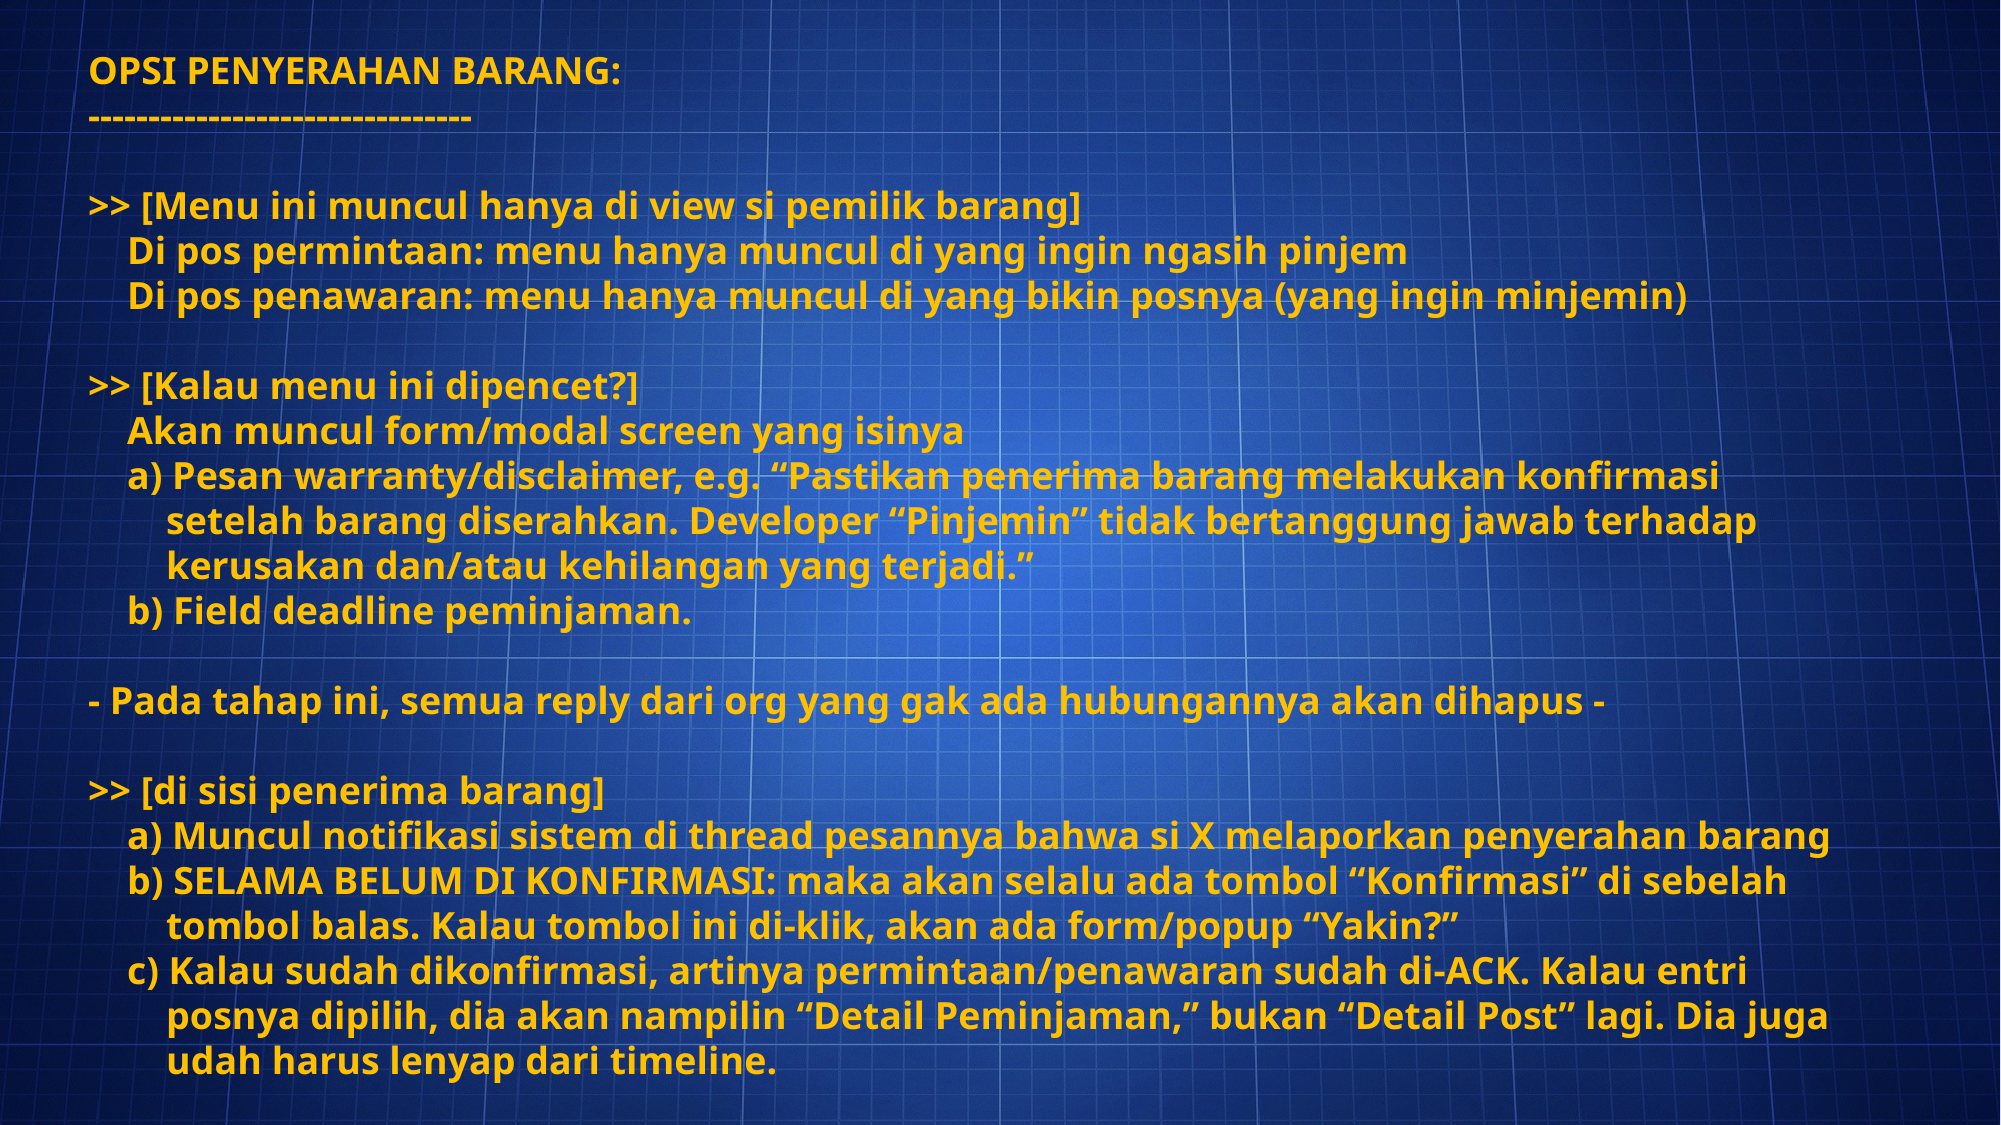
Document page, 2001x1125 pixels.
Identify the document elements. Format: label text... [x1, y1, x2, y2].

text_box OPSI PENYERAHAN BARANG: -------------------------------- >> [Menu ini muncul hanya di view si pemilik barang] Di pos permintaan: menu hanya muncul di yang ingin ngasih pinjem Di pos penawaran: menu hanya muncul di yang bikin posnya (yang ingin minjemin) >> [Kalau menu ini dipencet?] Akan muncul form/modal screen yang isinya a) Pesan warranty/disclaimer, e.g. “Pastikan penerima barang melakukan konfirmasi setelah barang diserahkan. Developer “Pinjemin” tidak bertanggung jawab terhadap kerusakan dan/atau kehilangan yang terjadi.” b) Field deadline peminjaman. - Pada tahap ini, semua reply dari org yang gak ada hubungannya akan dihapus - >> [di sisi penerima barang] a) Muncul notifikasi sistem di thread pesannya bahwa si X melaporkan penyerahan barang b) SELAMA BELUM DI KONFIRMASI: maka akan selalu ada tombol “Konfirmasi” di sebelah tombol balas. Kalau tombol ini di-klik, akan ada form/popup “Yakin?” c) Kalau sudah dikonfirmasi, artinya permintaan/penawaran sudah di-ACK. Kalau entri posnya dipilih, dia akan nampilin “Detail Peminjaman,” bukan “Detail Post” lagi. Dia juga udah harus lenyap dari timeline. [73, 39, 1932, 1090]
picture [0, 0, 2001, 1125]
